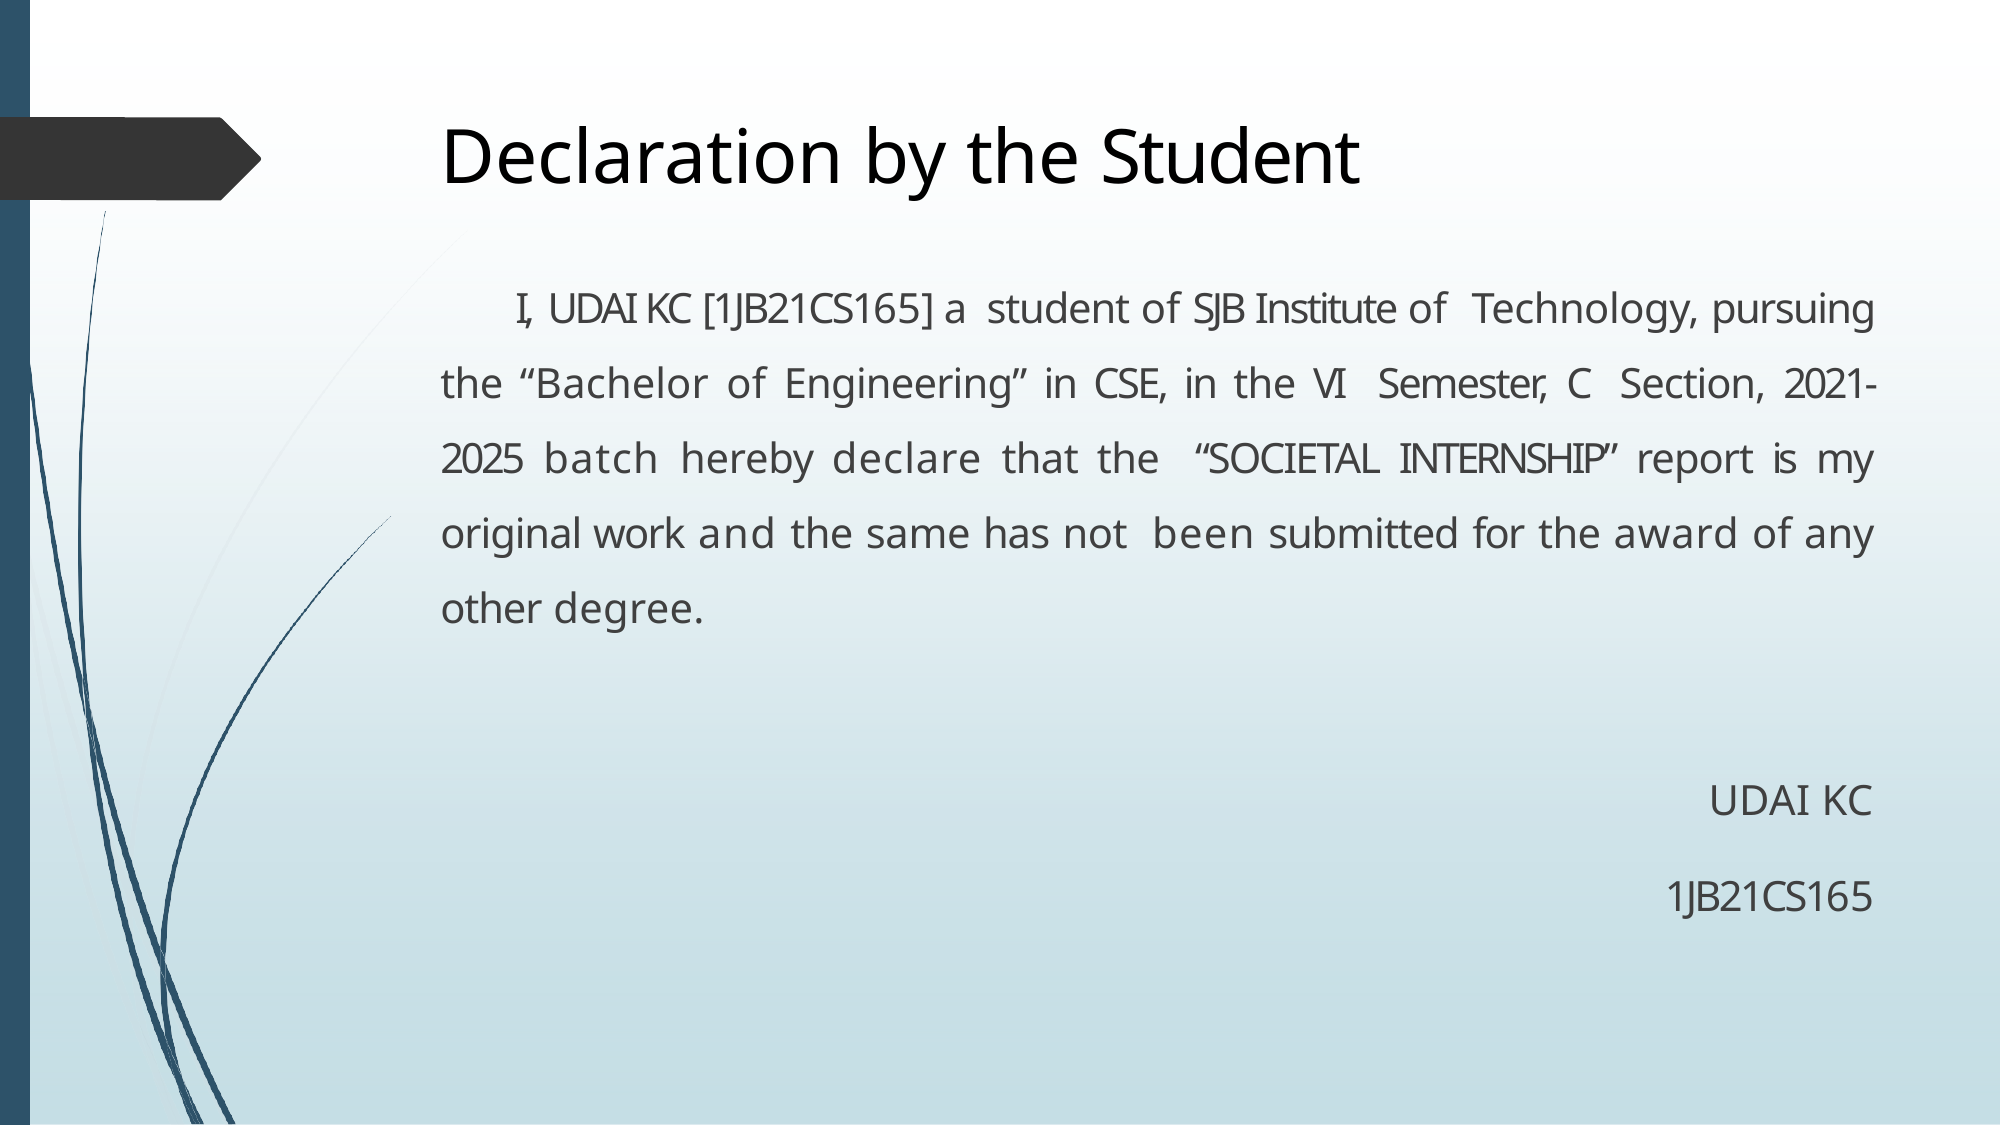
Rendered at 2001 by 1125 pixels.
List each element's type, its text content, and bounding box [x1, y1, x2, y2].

text_box UDAI KC 1JB21CS165 [1464, 771, 1875, 920]
title Declaration by the Student [438, 106, 1426, 254]
picture [30, 0, 2000, 1125]
text_box I, UDAI KC [1JB21CS165] a student of SJB Institute of Technology, pursuing the “Bachelor of Engineering” in CSE, in the VI Semester, C Section, 2021-2025 batch hereby declare that the “SOCIETAL INTERNSHIP” report is my original work and the same has not been submitted for the award of any other degree. [438, 254, 1876, 633]
